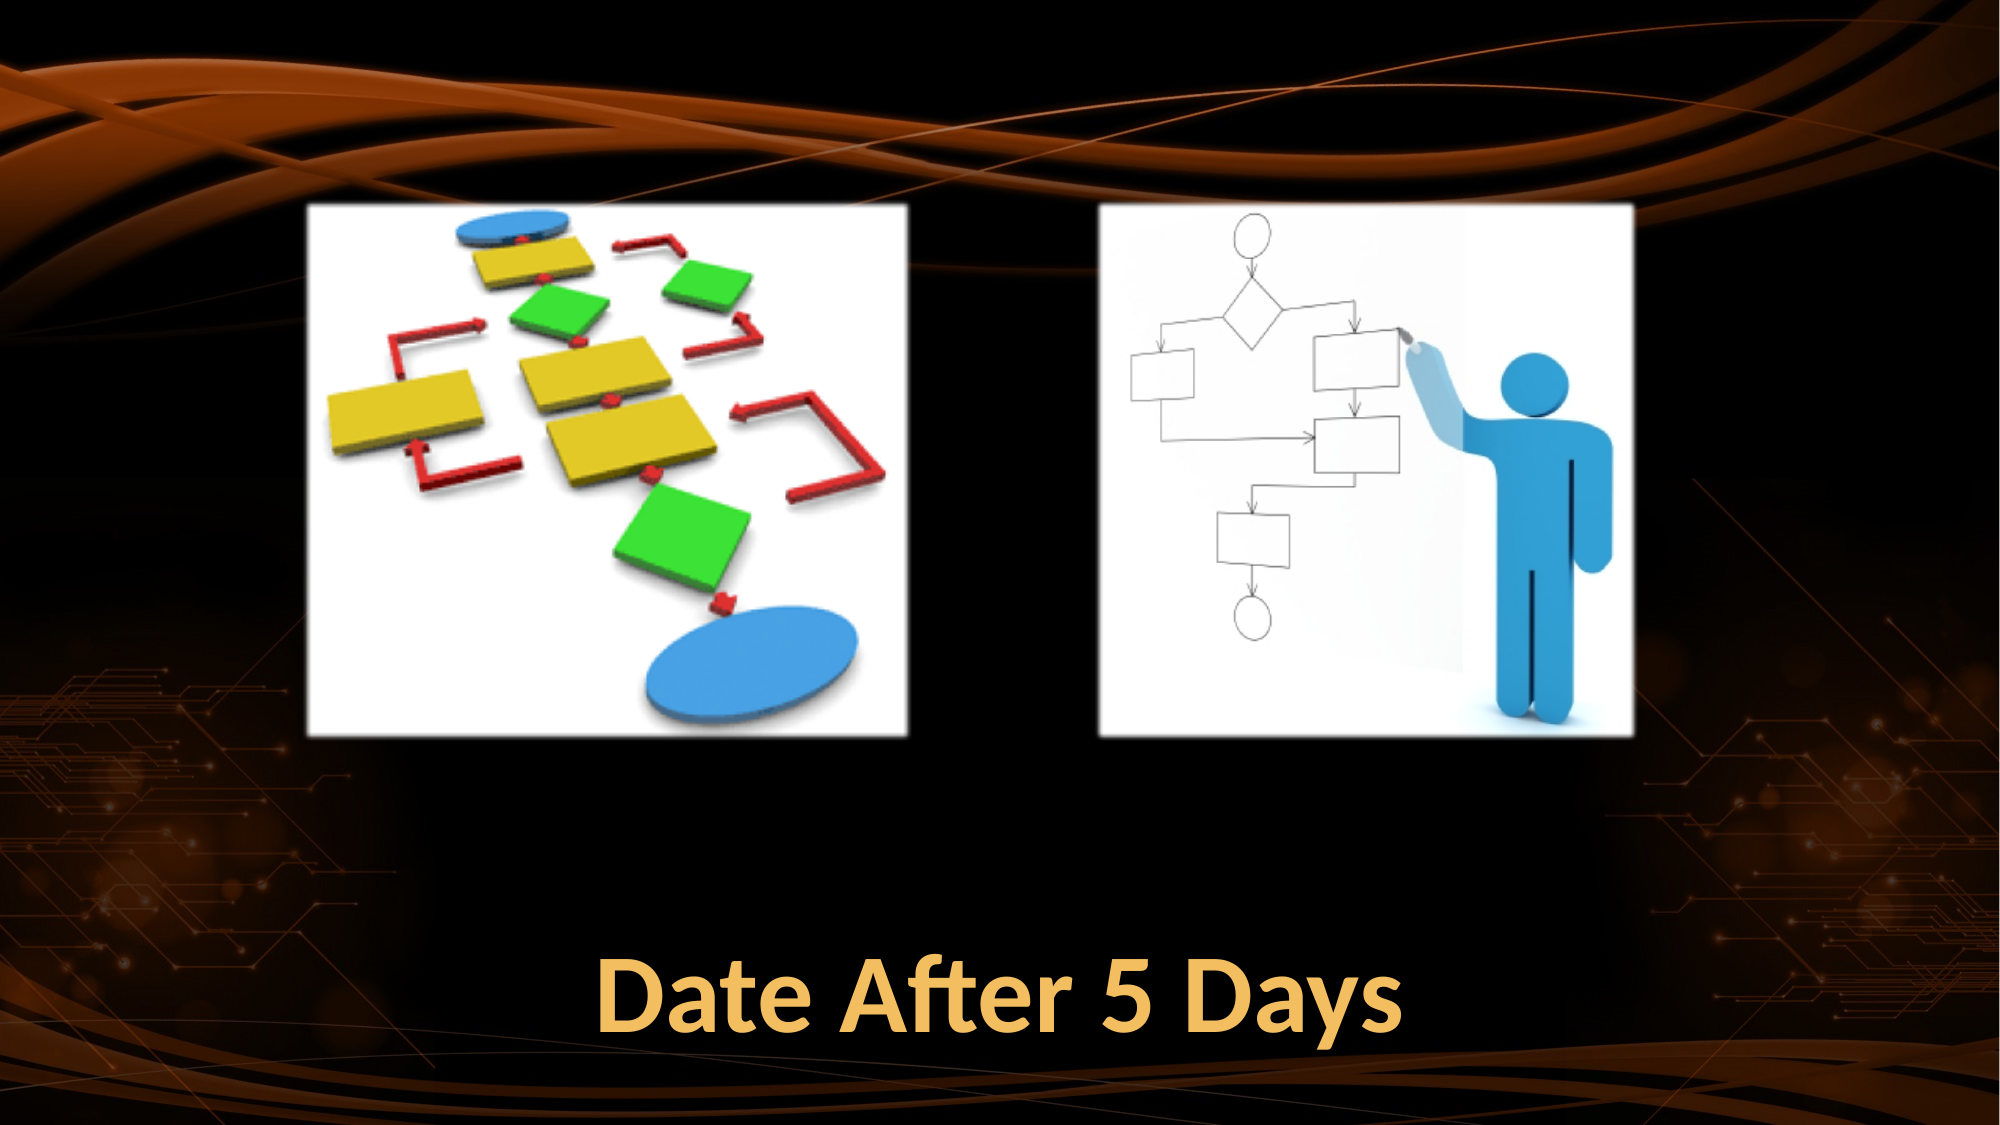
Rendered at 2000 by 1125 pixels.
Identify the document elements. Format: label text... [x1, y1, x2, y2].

title Date After 5 Days [149, 927, 1850, 1063]
picture [0, 0, 2000, 1125]
